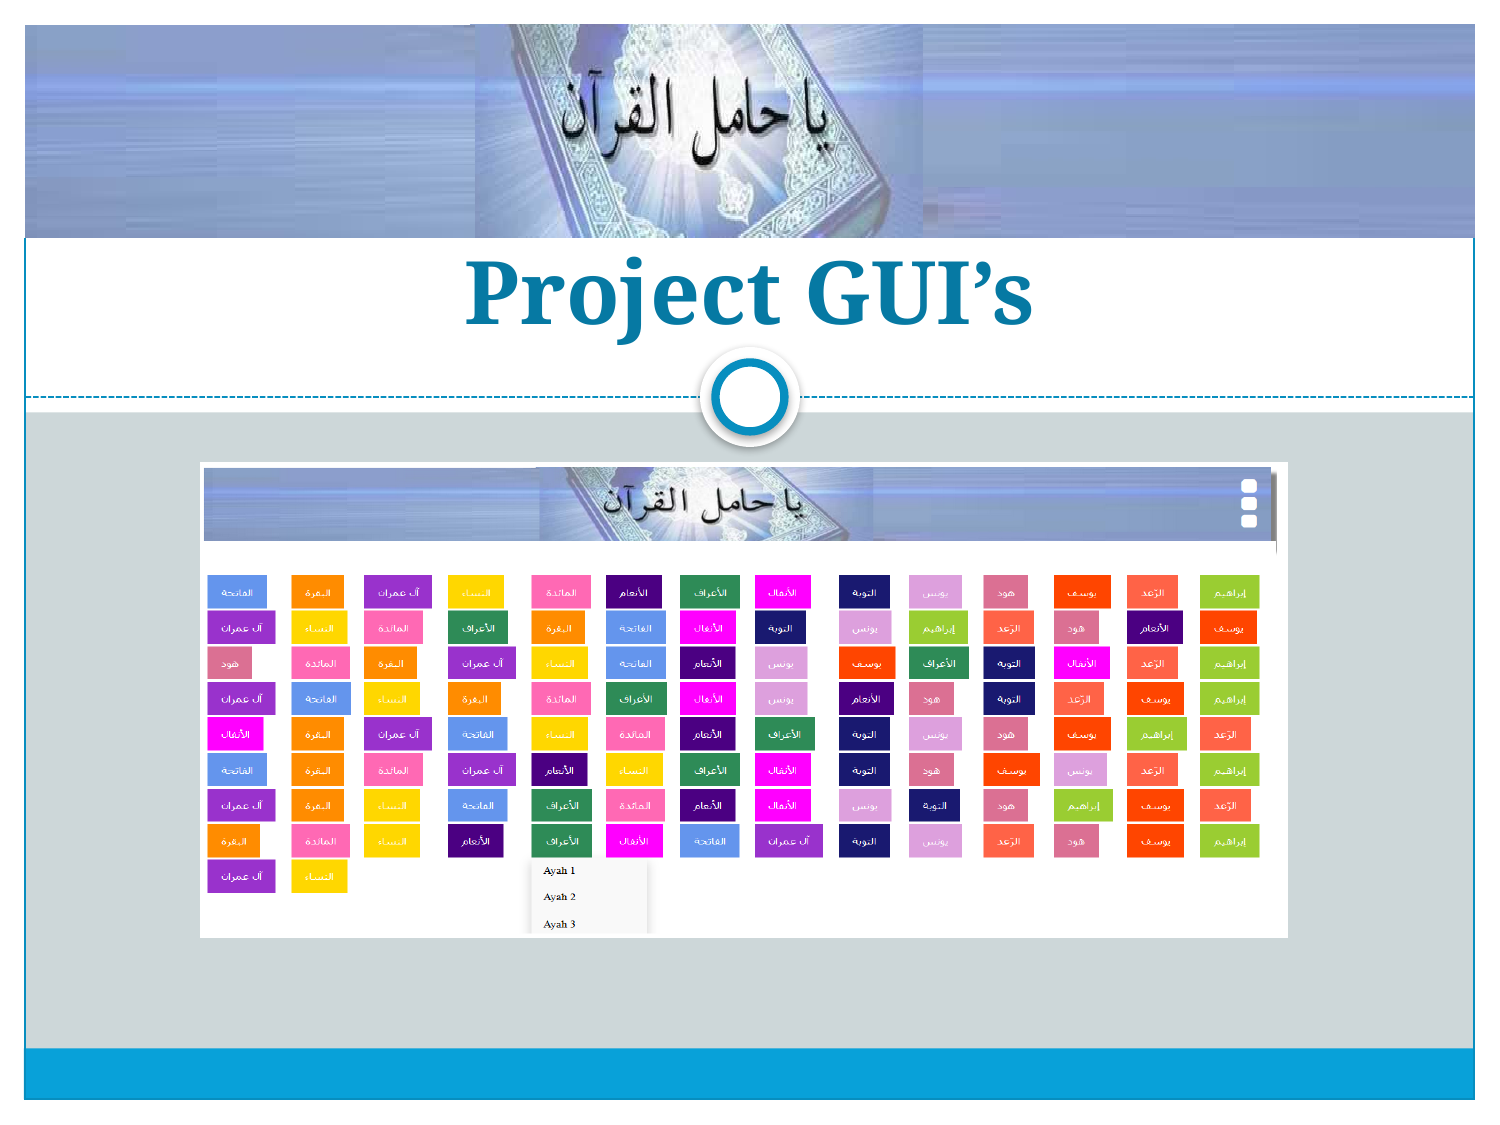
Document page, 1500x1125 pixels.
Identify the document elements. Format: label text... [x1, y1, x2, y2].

picture [24, 24, 1476, 238]
picture [199, 462, 1288, 938]
title Project GUI’s [112, 249, 1388, 350]
